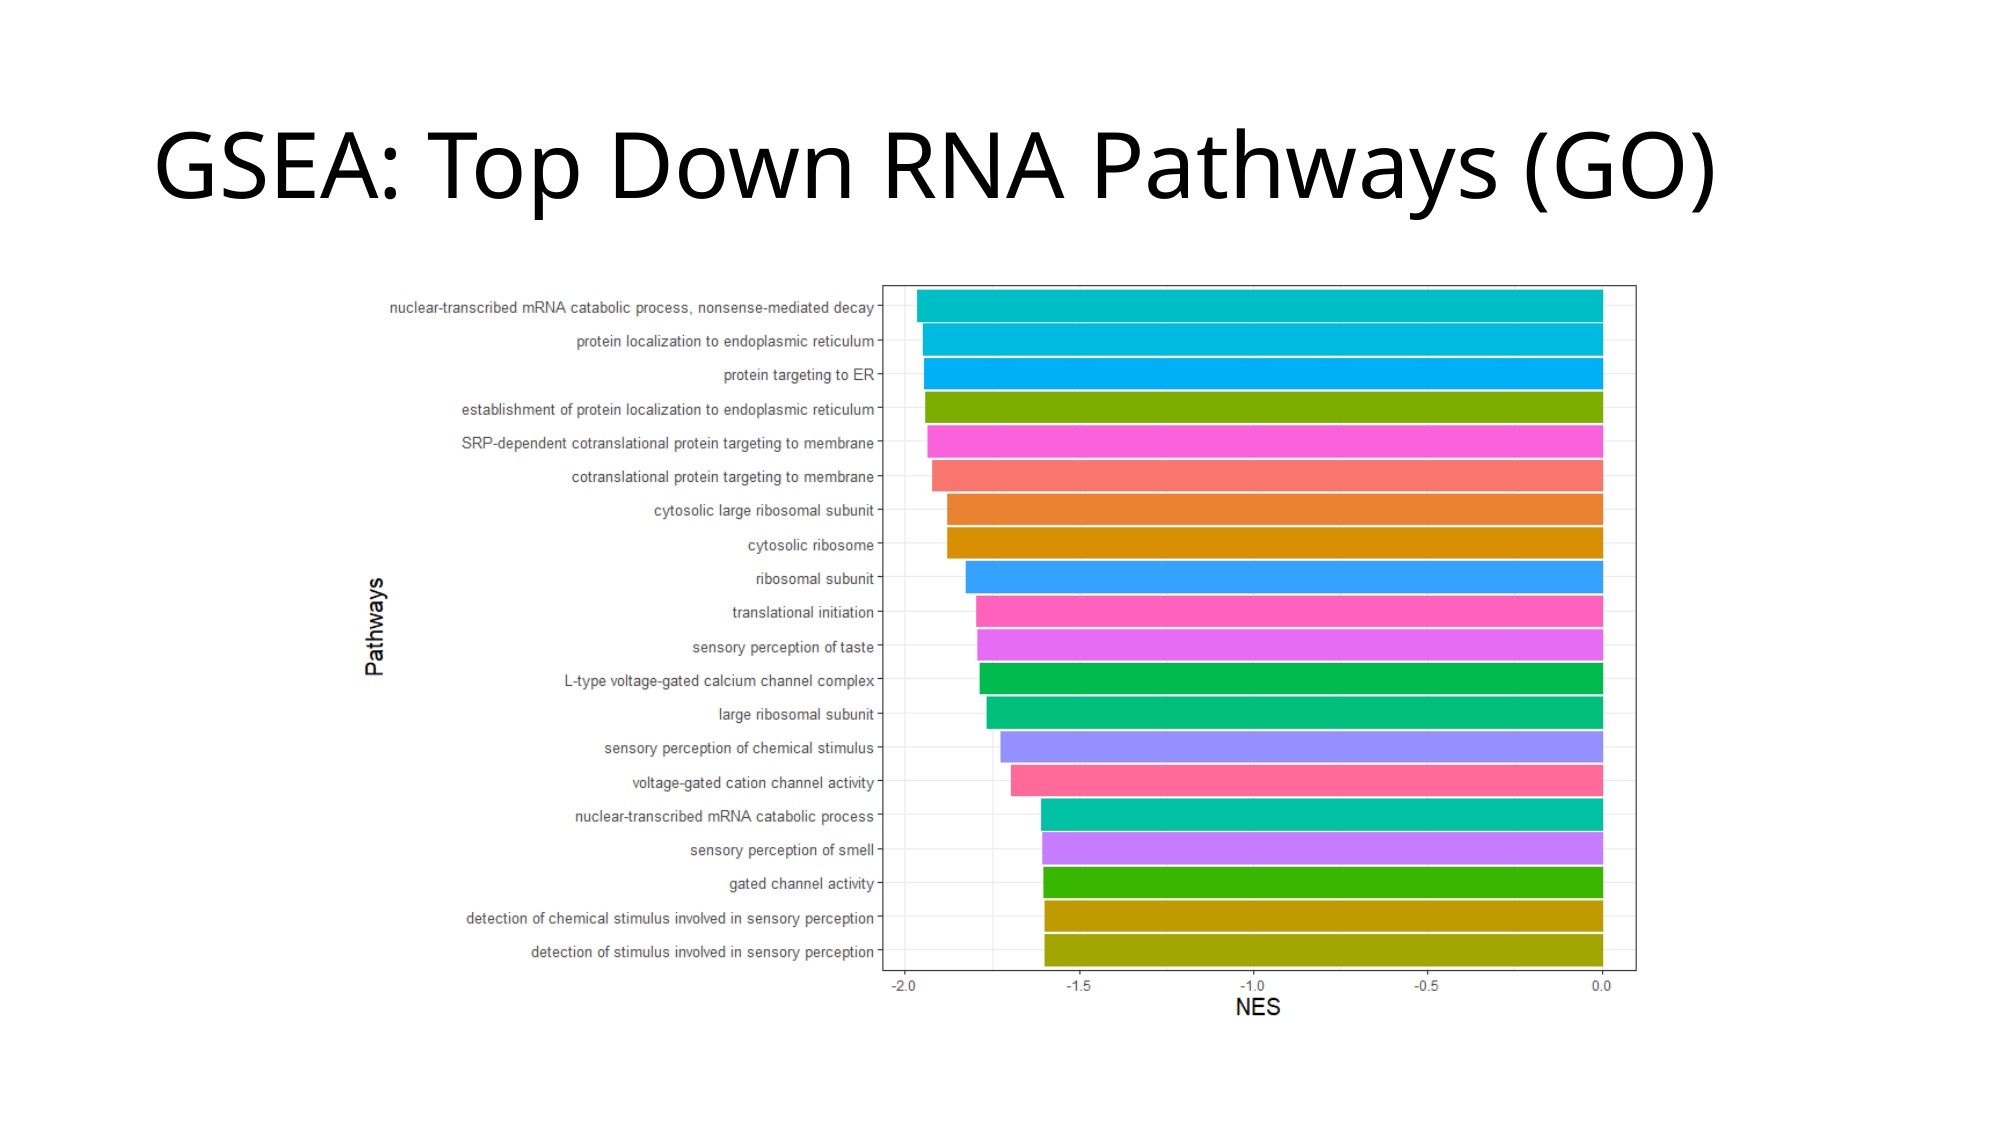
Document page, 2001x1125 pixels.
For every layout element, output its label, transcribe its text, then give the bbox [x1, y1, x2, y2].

title GSEA: Top Down RNA Pathways (GO) [137, 59, 1863, 278]
picture [355, 277, 1645, 1028]
